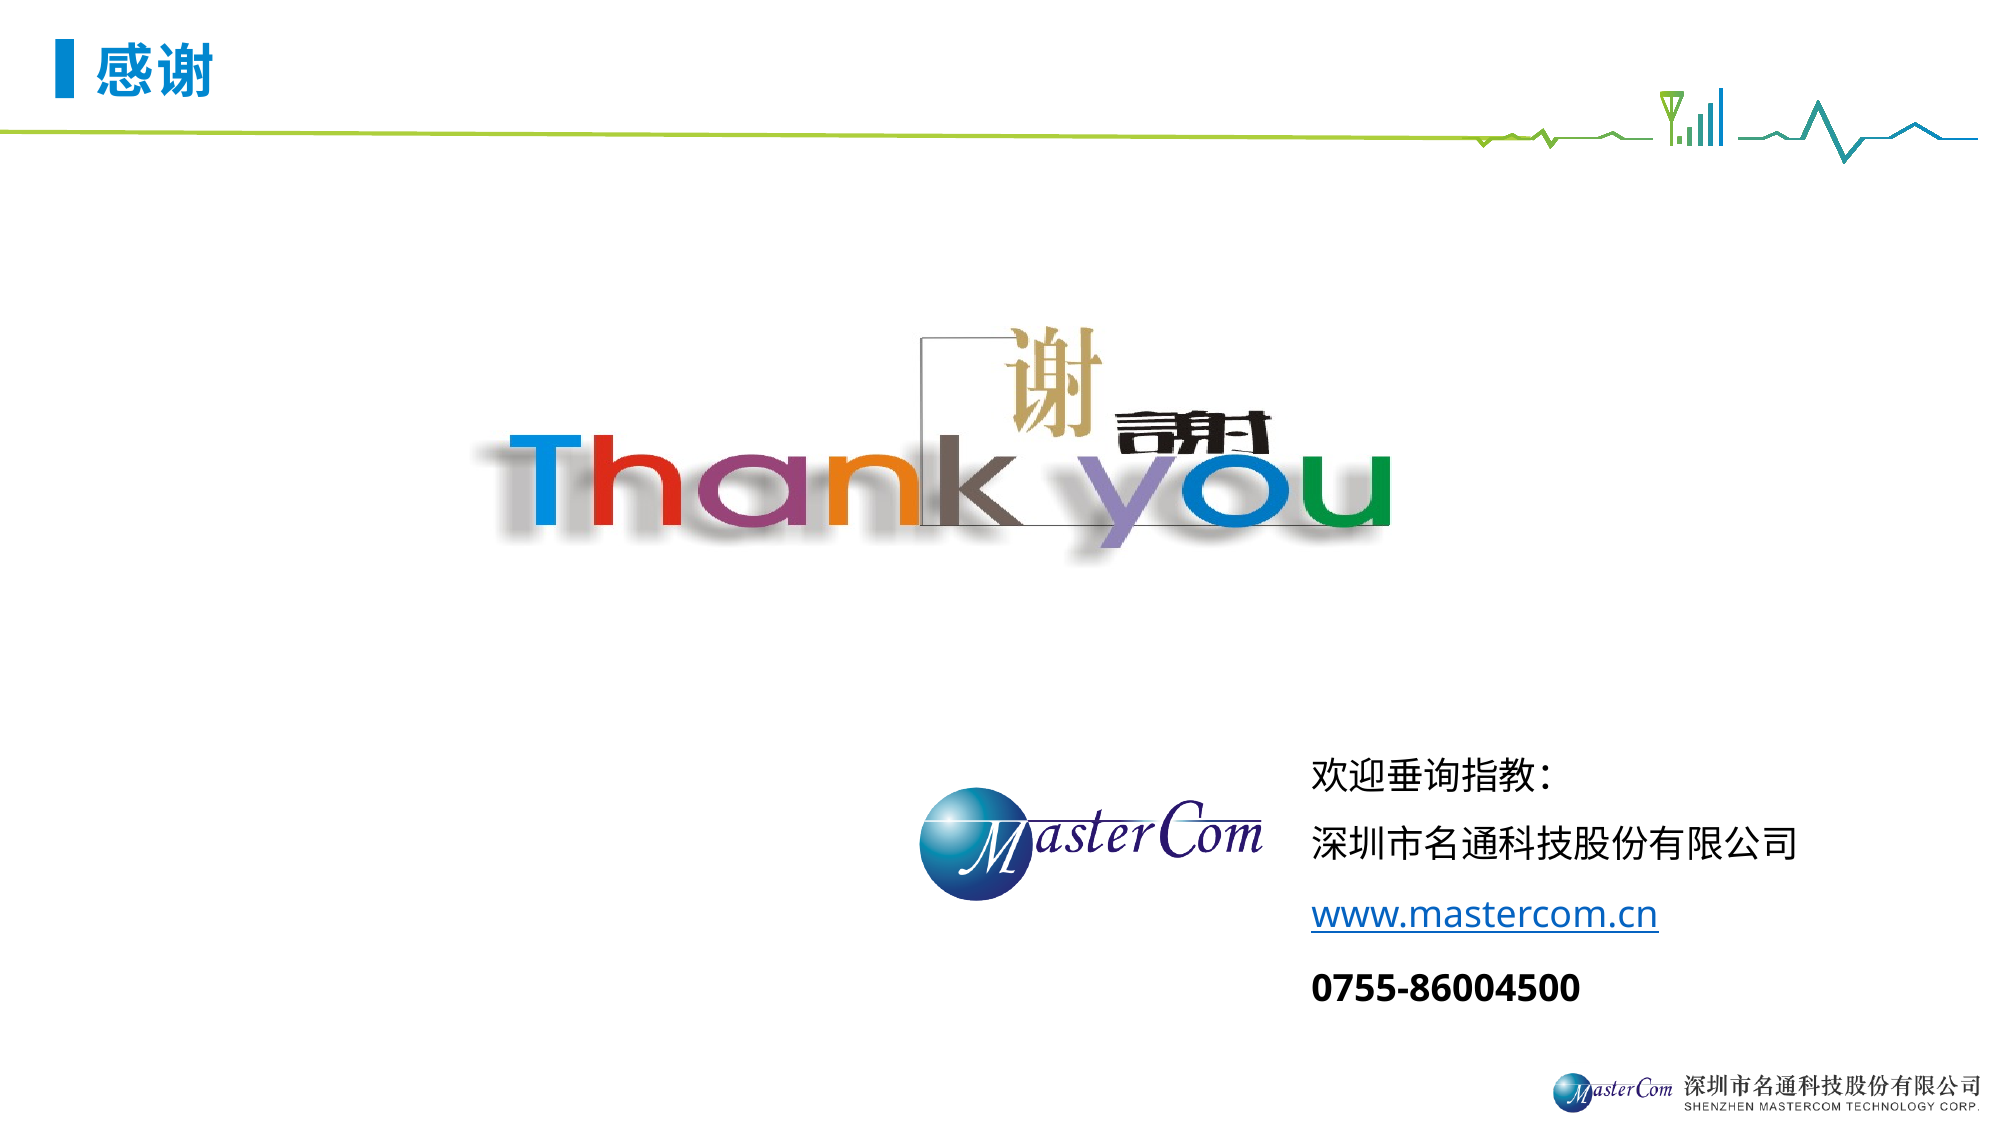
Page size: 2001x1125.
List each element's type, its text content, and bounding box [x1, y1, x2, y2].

picture [919, 787, 1263, 901]
picture [468, 326, 1392, 569]
title 感谢 [83, 33, 1378, 114]
text_box 欢迎垂询指教： 深圳市名通科技股份有限公司 www.mastercom.cn 0755-86004500 [1296, 722, 1863, 1017]
picture [919, 787, 983, 854]
picture [1537, 1060, 2000, 1125]
